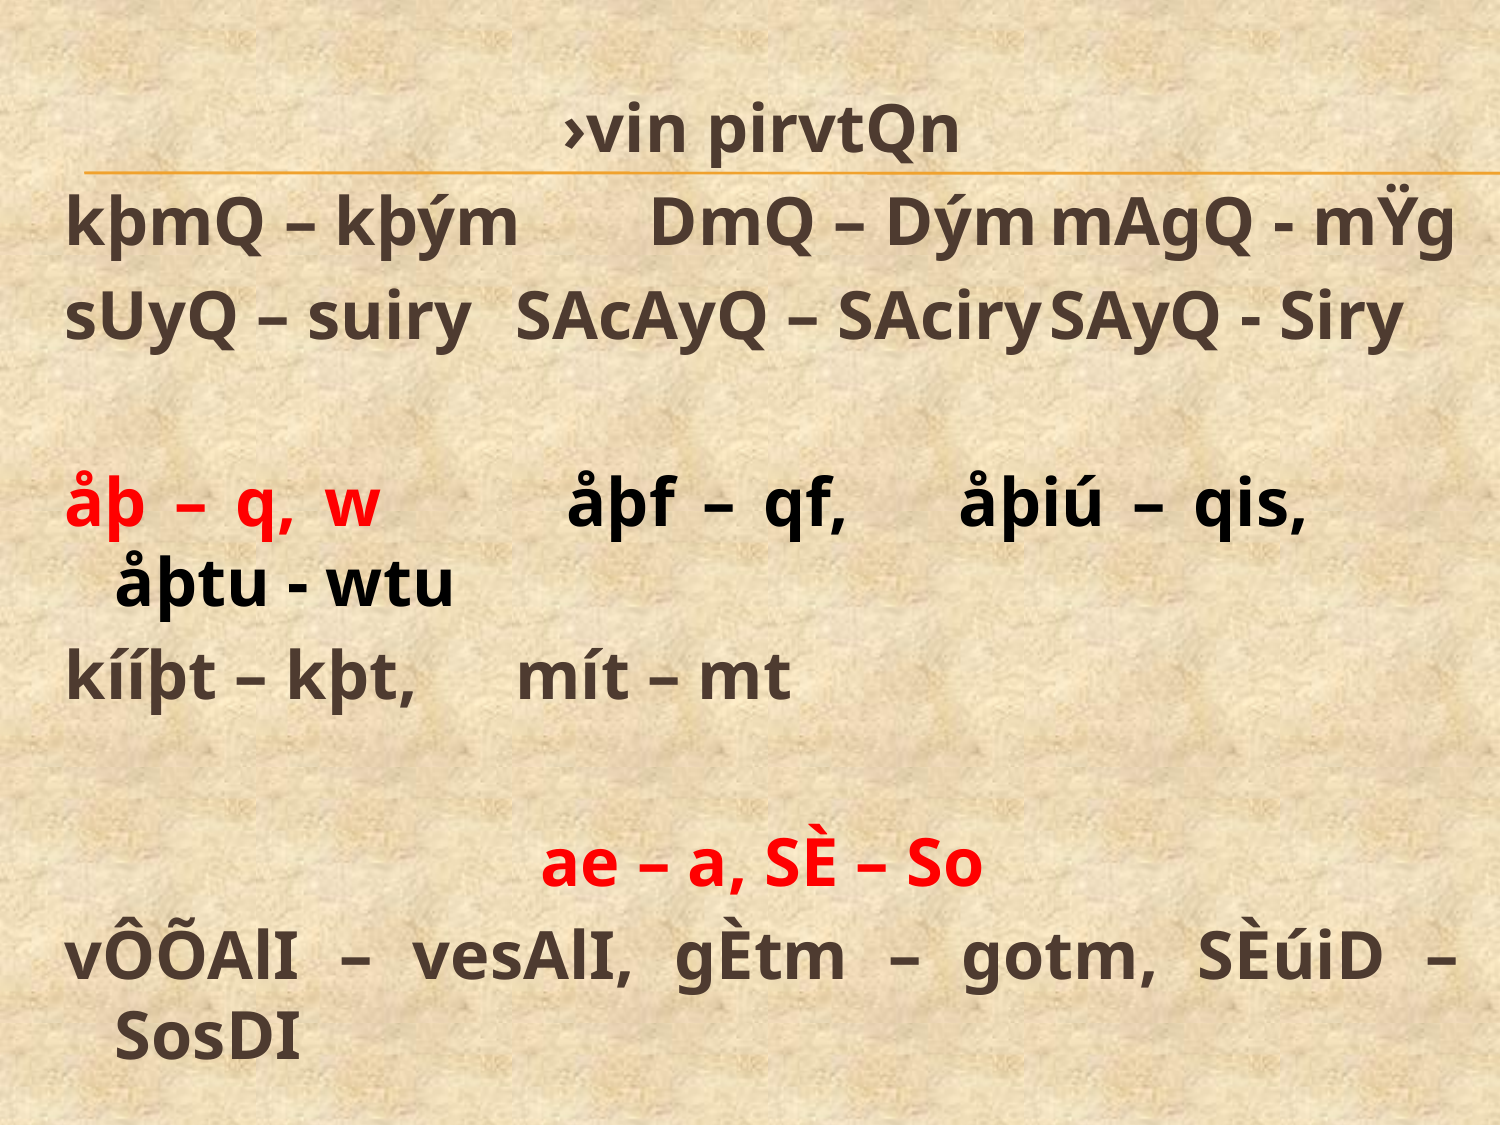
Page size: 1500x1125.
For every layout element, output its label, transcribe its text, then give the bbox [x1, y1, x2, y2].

list ›vin pirvtQn kþmQ – kþým DmQ – Dým mAgQ - mŸg sUyQ – suiry SAcAyQ – SAciry SAyQ - Siry åþ – q, w åþf – qf, åþiú – qis, åþtu - wtu kííþt – kþt, mít – mt ae – a, SÈ – So vÔÕAlI – vesAlI, gÈtm – gotm, SÈúiD – SosDI [50, 78, 1475, 1094]
picture [0, 0, 1500, 1125]
